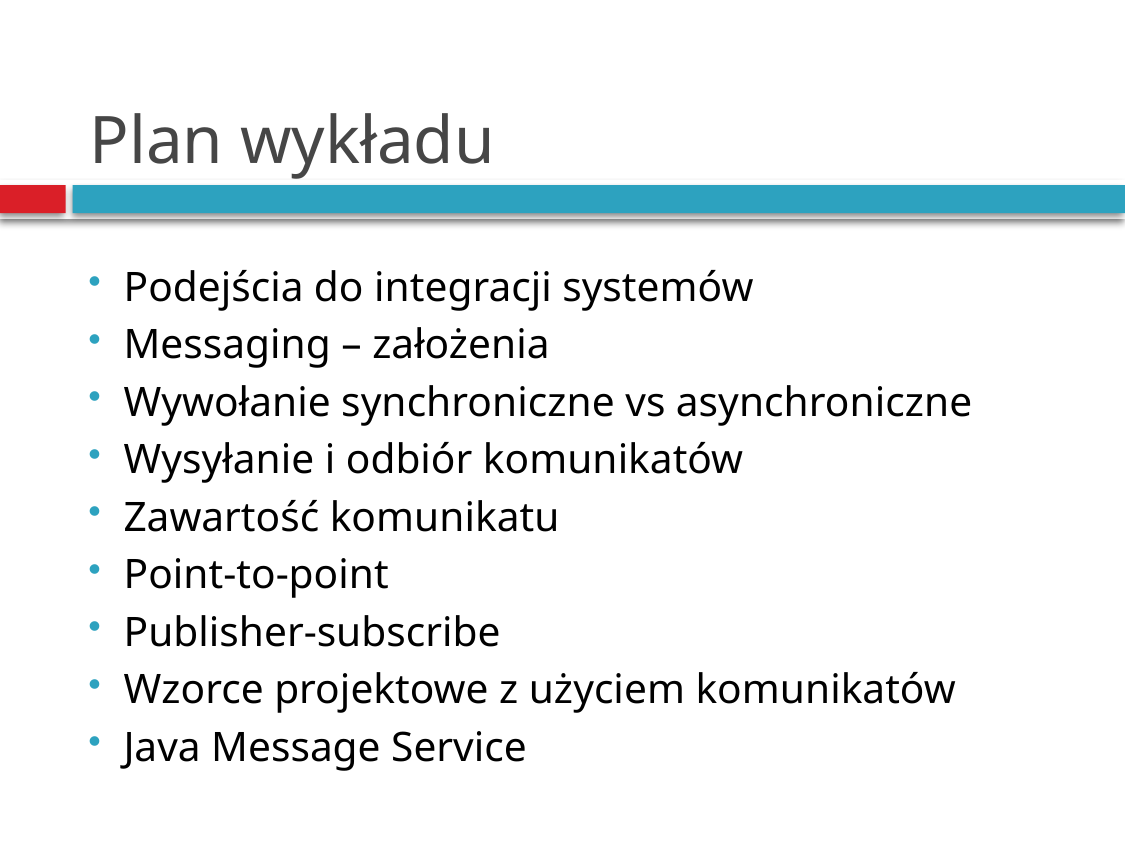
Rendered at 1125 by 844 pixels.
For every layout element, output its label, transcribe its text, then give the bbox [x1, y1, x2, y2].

list Podejścia do integracji systemów Messaging – założenia Wywołanie synchroniczne vs asynchroniczne Wysyłanie i odbiór komunikatów Zawartość komunikatu Point-to-point Publisher-subscribe Wzorce projektowe z użyciem komunikatów Java Message Service [75, 253, 1041, 812]
title Plan wykładu [75, 19, 1079, 185]
